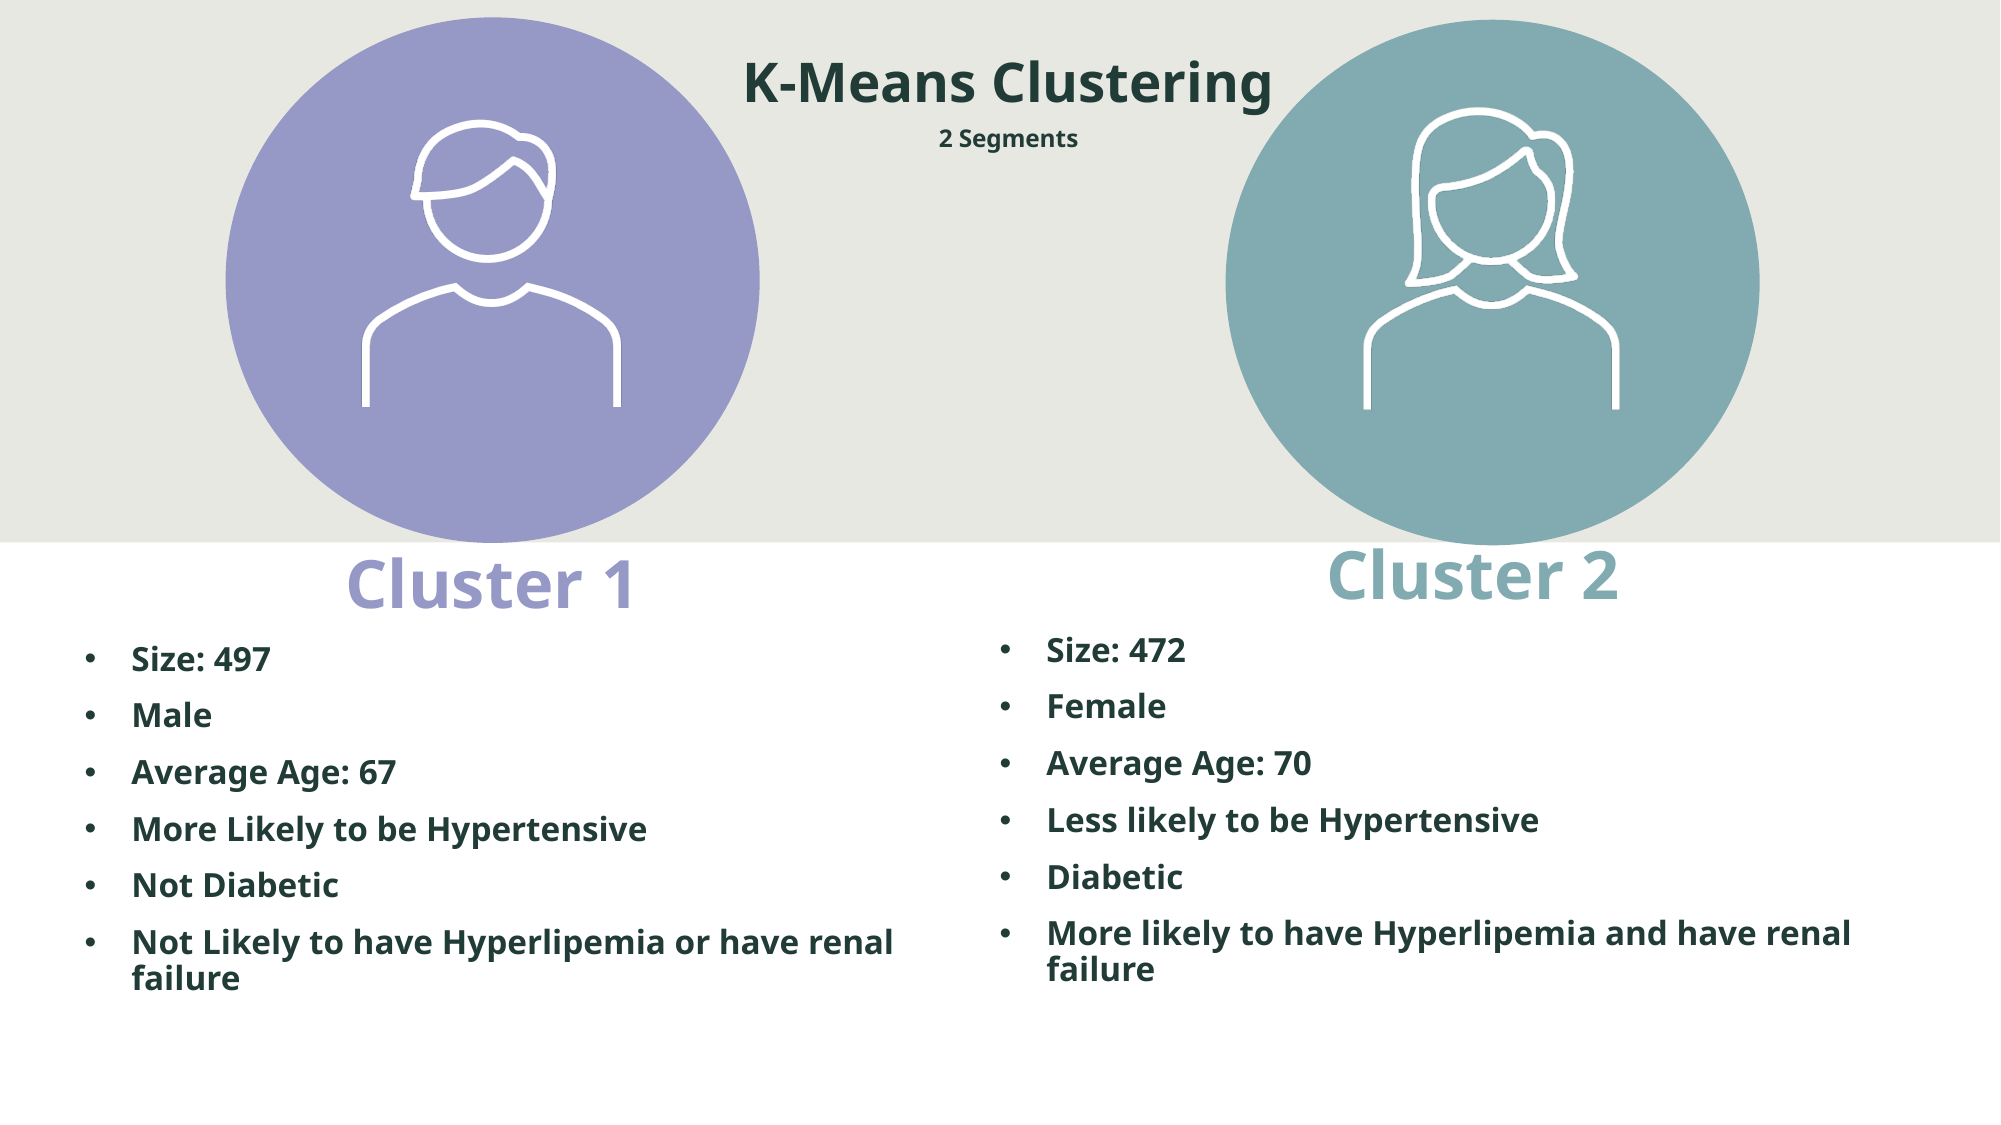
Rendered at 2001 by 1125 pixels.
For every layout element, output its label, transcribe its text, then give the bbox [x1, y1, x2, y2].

text_box [1321, 19, 1664, 81]
text_box [320, 17, 665, 79]
text_box [1225, 101, 1299, 464]
text_box [1301, 99, 1760, 546]
text_box K-Means Clustering 2 Segments [713, 40, 1304, 178]
picture [1299, 81, 1684, 466]
picture [297, 79, 686, 463]
text_box [300, 463, 685, 501]
text_box Cluster 2 Size: 472 Female Average Age: 70 Less likely to be Hypertensive Diabetic More likely to have Hyperlipemia and have renal failure [999, 492, 1947, 1039]
text_box [225, 101, 297, 459]
text_box Cluster 1 Size: 497 Male Average Age: 67 More Likely to be Hypertensive Not Diabetic Not Likely to have Hyperlipemia or have renal failure [84, 501, 901, 1039]
text_box [686, 98, 760, 462]
text_box [0, 0, 2000, 543]
